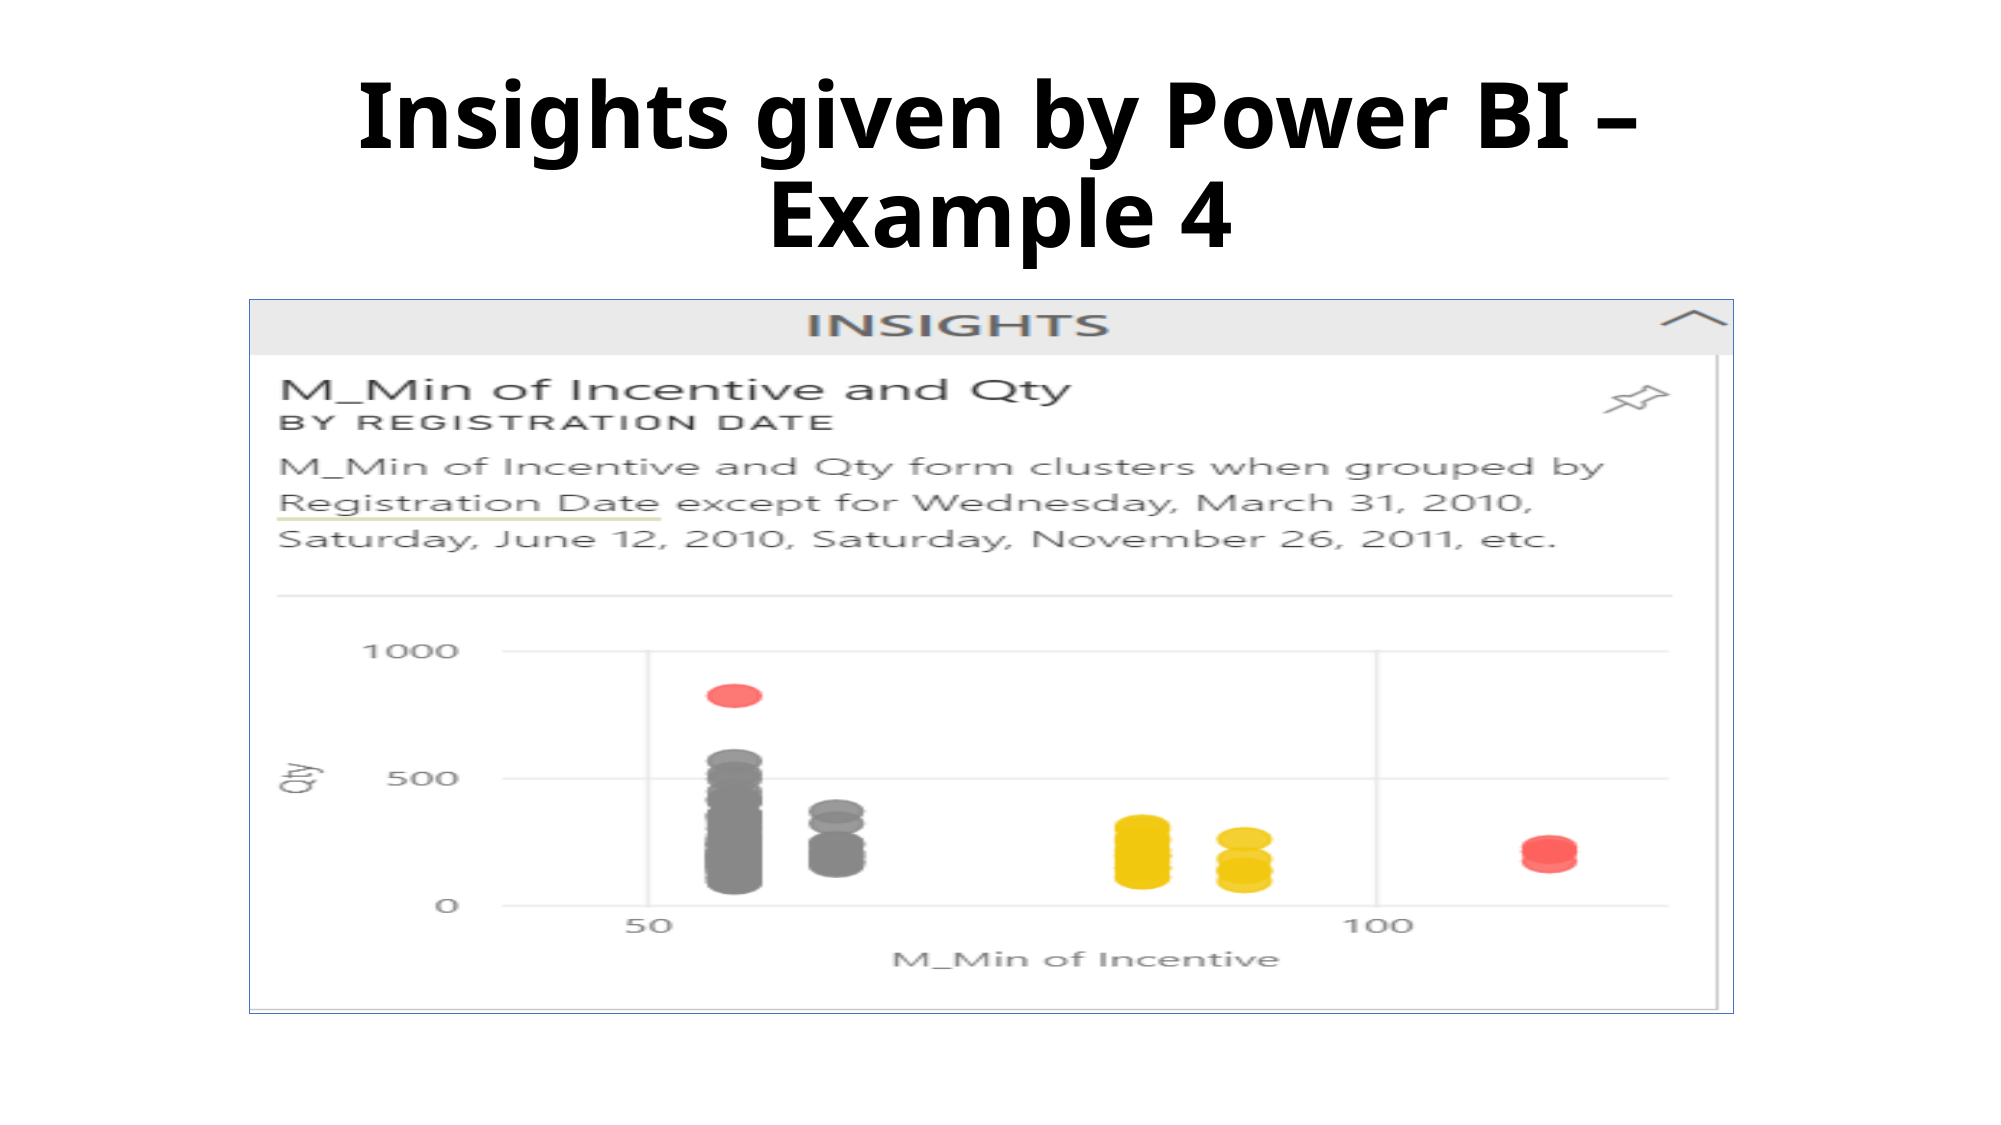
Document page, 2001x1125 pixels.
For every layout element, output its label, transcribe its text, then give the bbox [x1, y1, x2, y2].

title Insights given by Power BI – Example 4 [137, 59, 1863, 278]
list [249, 299, 1734, 1014]
